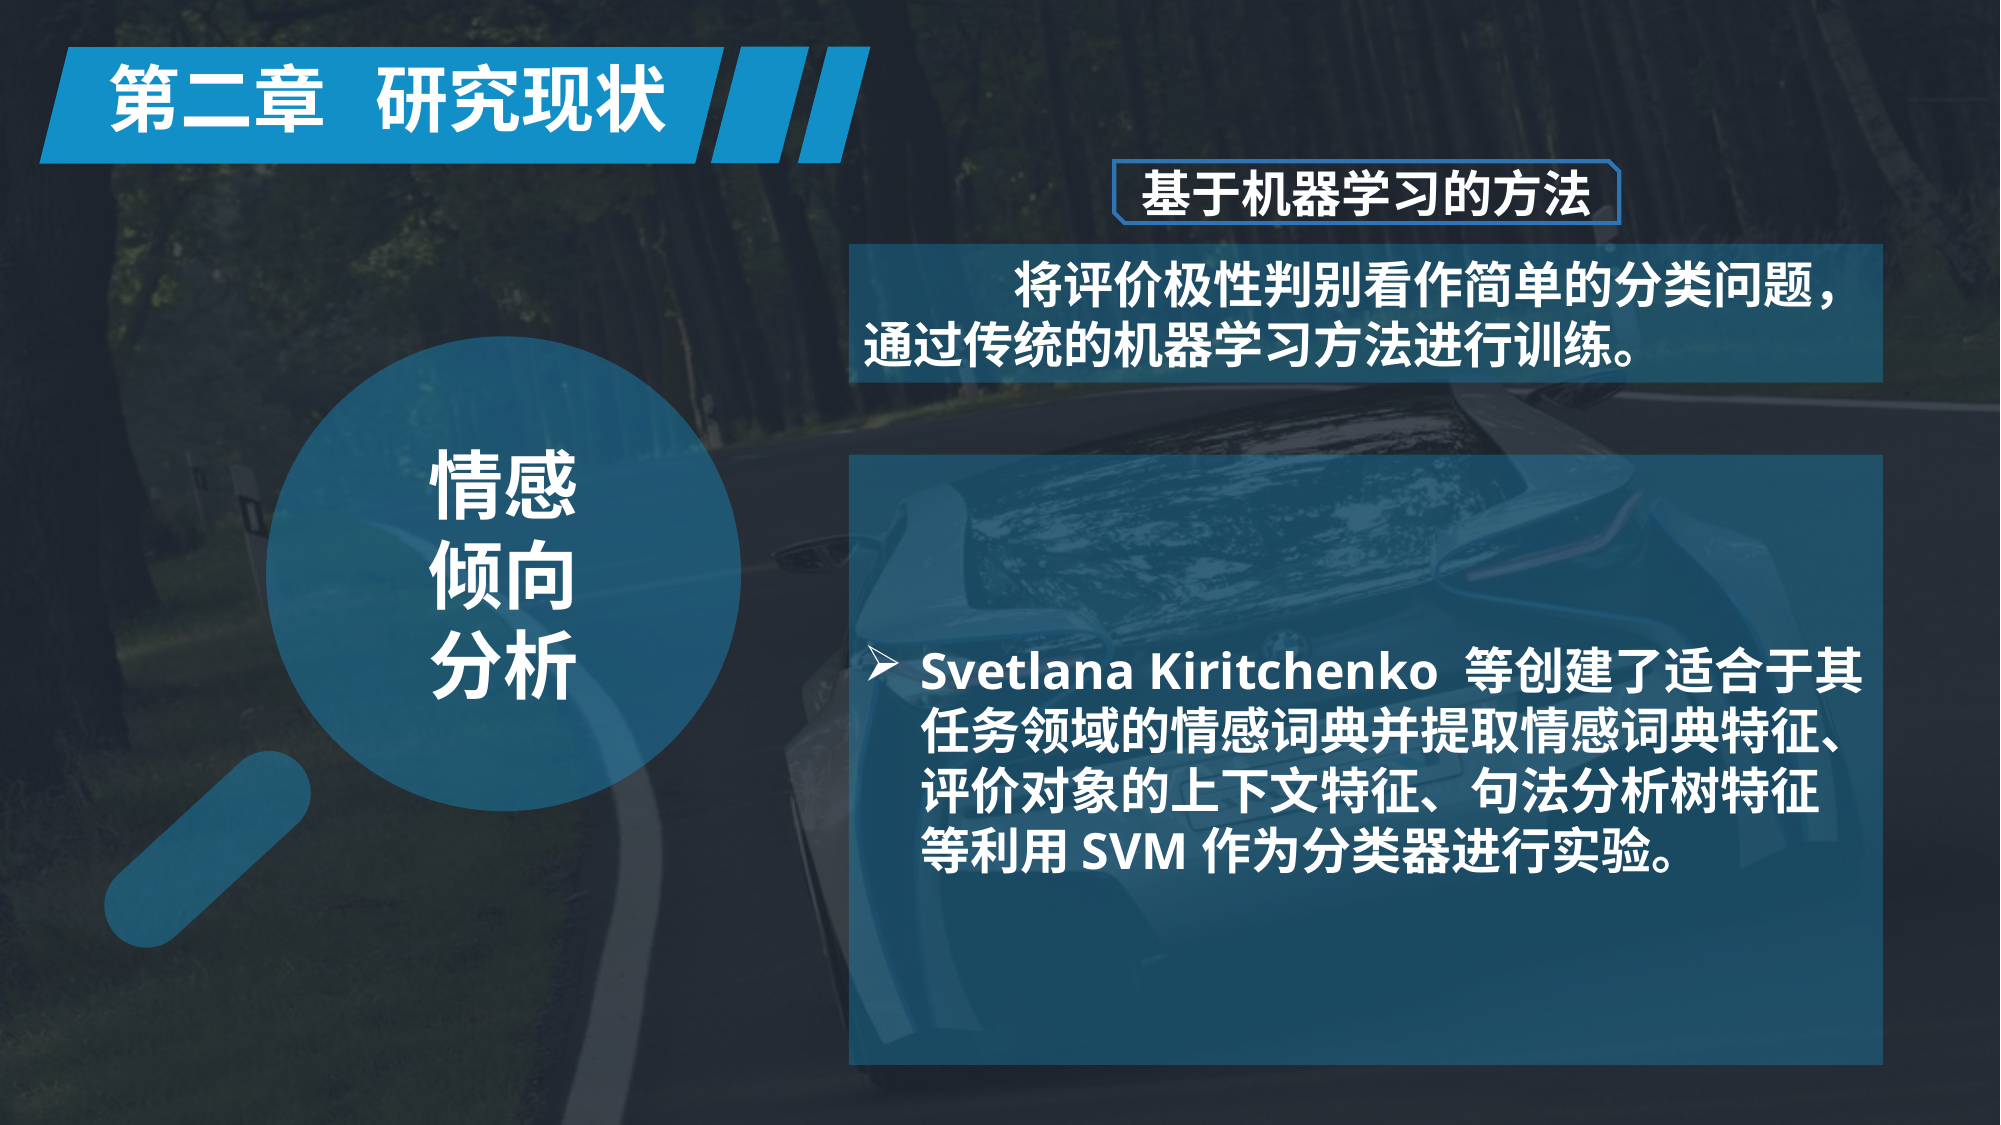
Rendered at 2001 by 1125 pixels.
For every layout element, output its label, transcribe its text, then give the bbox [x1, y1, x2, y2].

text_box [709, 45, 811, 165]
text_box Svetlana Kiritchenko 等创建了适合于其任务领域的情感词典并提取情感词典特征、评价对象的上下文特征、句法分析树特征等利用SVM作为分类器进行实验。 [848, 454, 1884, 1066]
text_box [796, 45, 872, 165]
text_box [38, 45, 726, 165]
text_box 第二章 研究现状 [92, 46, 683, 149]
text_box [82, 336, 742, 892]
text_box 基于机器学习的方法 [1114, 161, 1620, 224]
text_box 将评价极性判别看作简单的分类问题，通过传统的机器学习方法进行训练。 [848, 243, 1884, 384]
